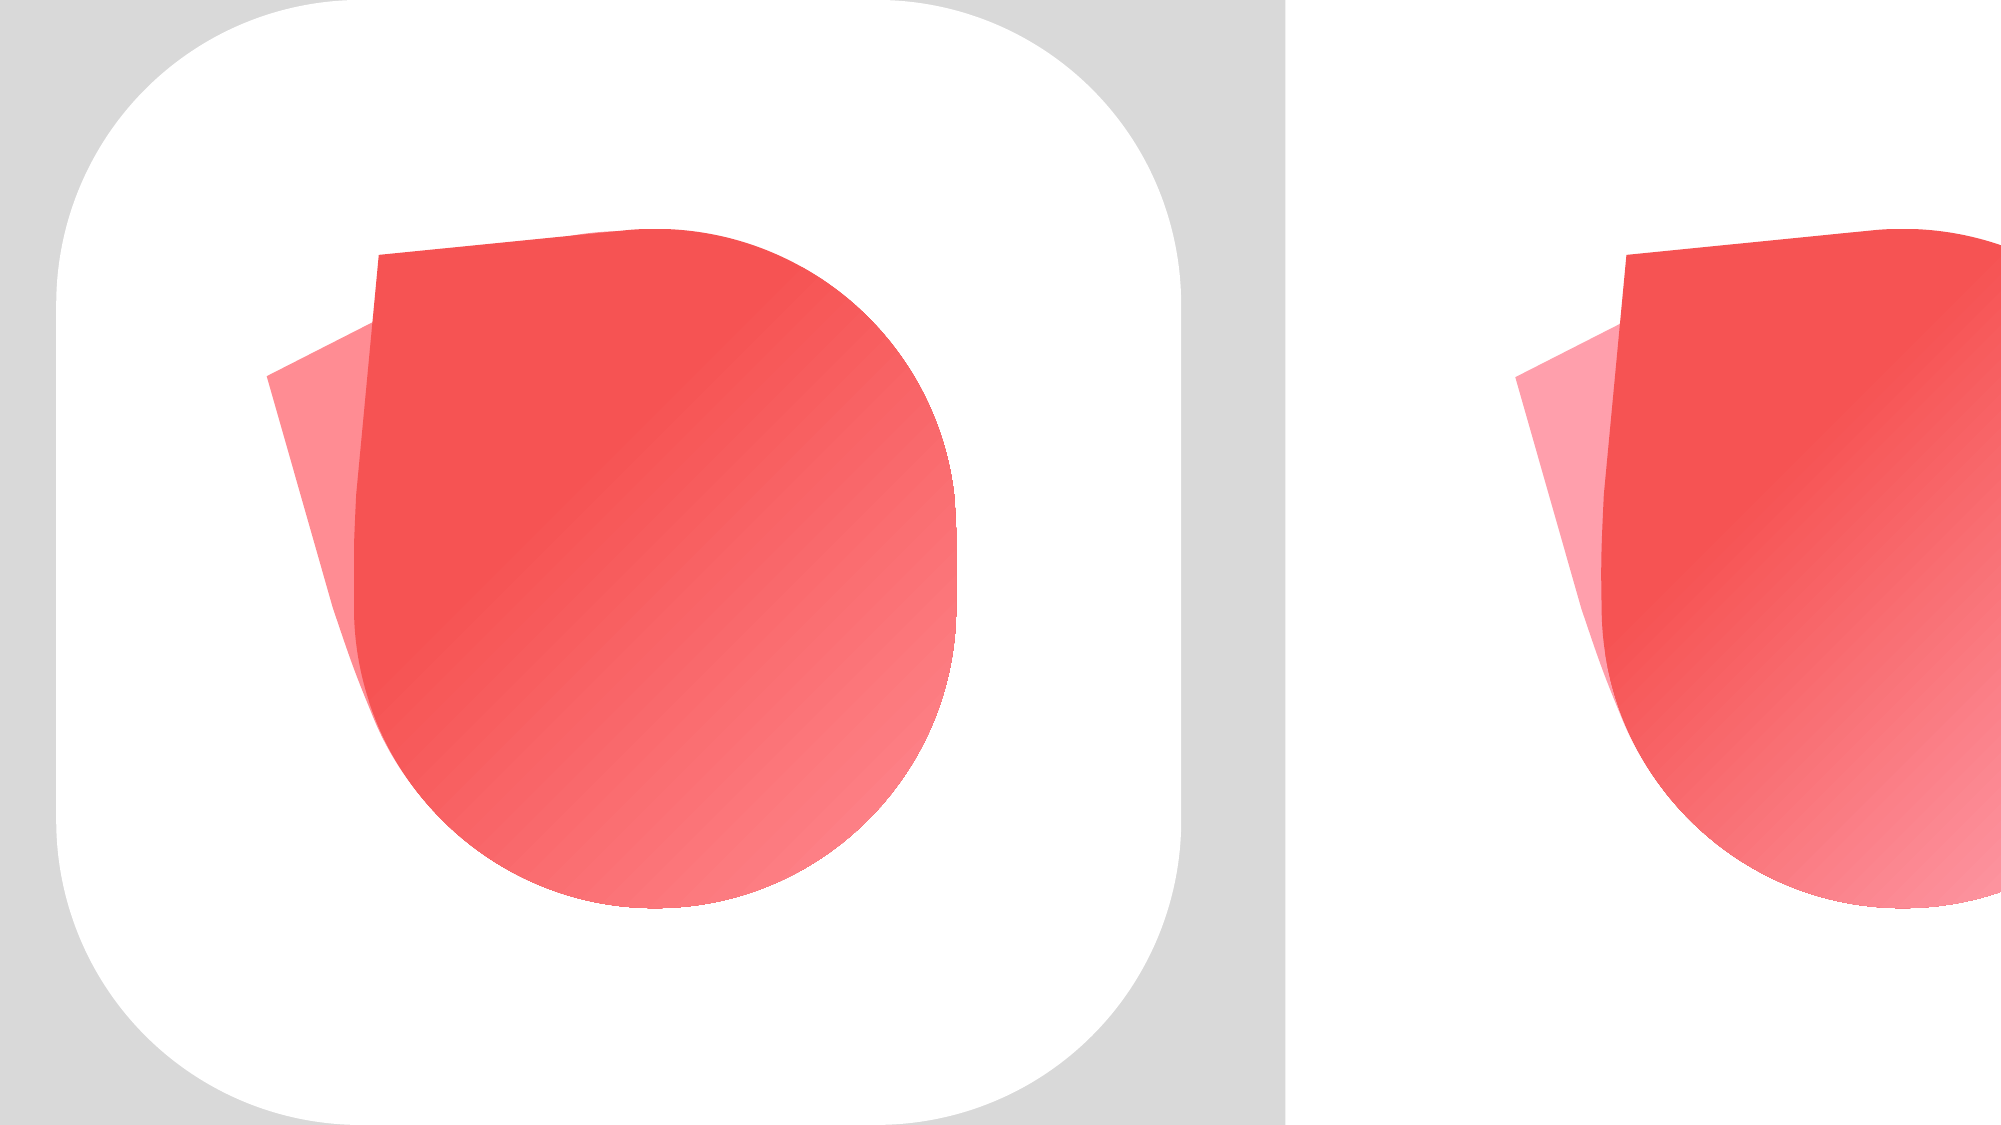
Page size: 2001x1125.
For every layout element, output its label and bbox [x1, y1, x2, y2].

text_box [1585, 228, 2000, 909]
text_box [55, 0, 1183, 1125]
text_box [1284, 0, 2000, 1125]
text_box [336, 228, 957, 909]
